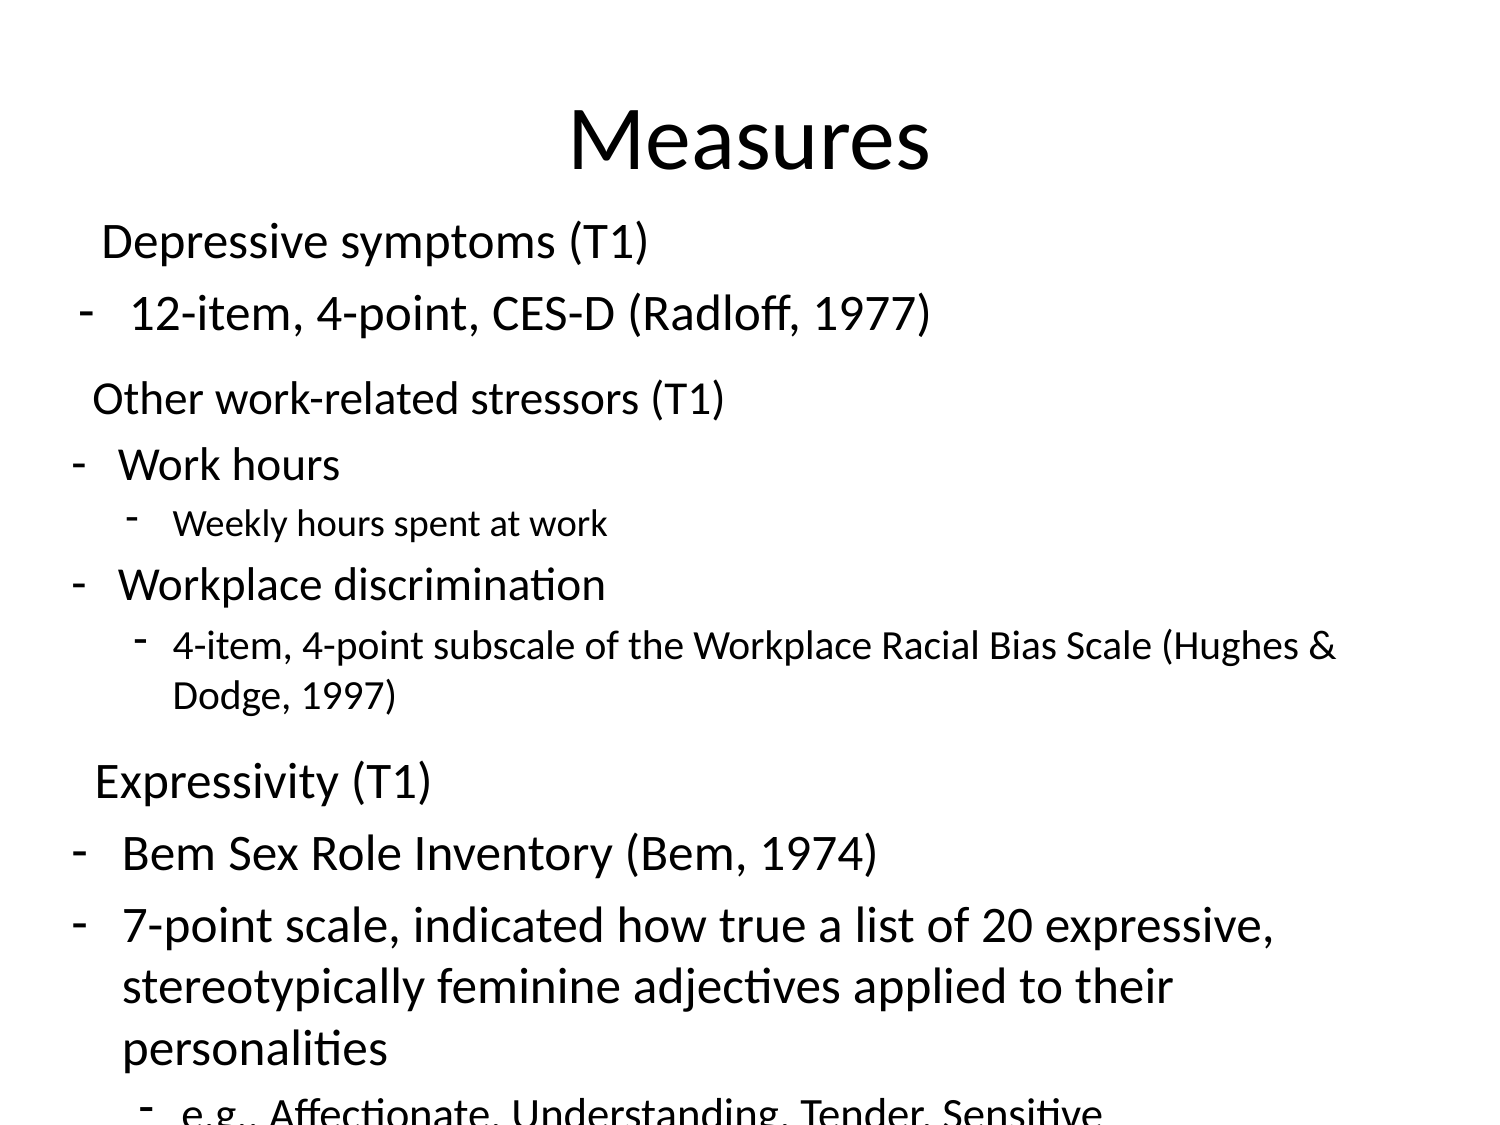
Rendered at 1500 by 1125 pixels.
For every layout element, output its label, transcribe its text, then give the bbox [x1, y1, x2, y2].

list Depressive symptoms (T1) 12-item, 4-point, CES-D (Radloff, 1977) [63, 200, 1451, 350]
text_box Other work-related stressors (T1) Work hours Weekly hours spent at work Workplace discrimination 4-item, 4-point subscale of the Workplace Racial Bias Scale (Hughes & Dodge, 1997) [55, 359, 1444, 730]
text_box Expressivity (T1) Bem Sex Role Inventory (Bem, 1974) 7-point scale, indicated how true a list of 20 expressive, stereotypically feminine adjectives applied to their personalities e.g., Affectionate, Understanding, Tender, Sensitive [55, 739, 1444, 1125]
title Measures [74, 39, 1425, 200]
